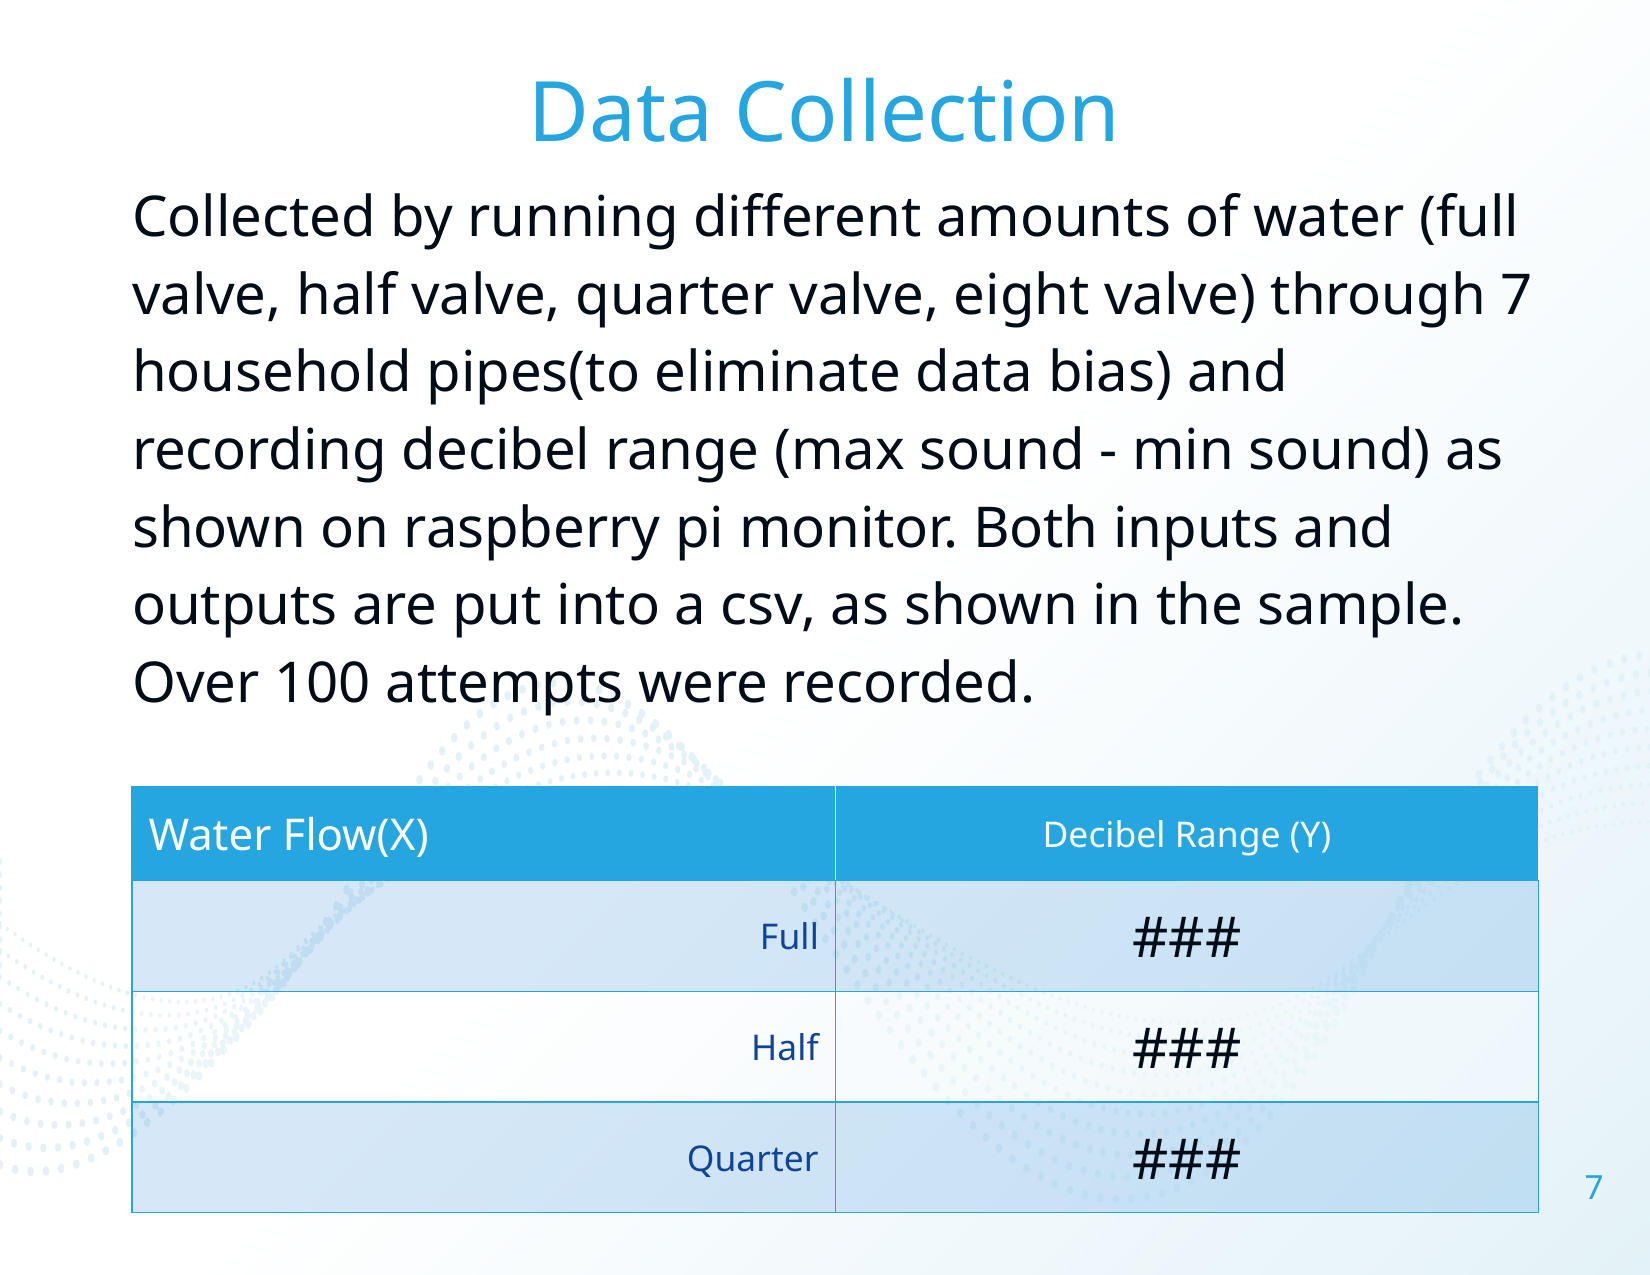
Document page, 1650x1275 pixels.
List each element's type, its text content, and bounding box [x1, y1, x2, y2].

table_header Decibel Range (Y) [836, 788, 1538, 880]
table_header Water Flow(X) [133, 788, 835, 880]
list Collected by running different amounts of water (full valve, half valve, quarter valve, eight valve) through 7 household pipes(to eliminate data bias) and recording decibel range (max sound - min sound) as shown on raspberry pi monitor. Both inputs and outputs are put into a csv, as shown in the sample. Over 100 attempts were recorded. [131, 170, 1539, 409]
table_cell Quarter [133, 1103, 835, 1212]
table_cell Full [133, 881, 835, 991]
table_cell Half [133, 992, 835, 1101]
table_cell ### [836, 992, 1538, 1101]
table_cell ### [836, 1103, 1538, 1212]
table_cell ### [836, 881, 1538, 991]
slide_number ‹#› [1504, 1139, 1604, 1238]
title Data Collection [187, 61, 1463, 160]
